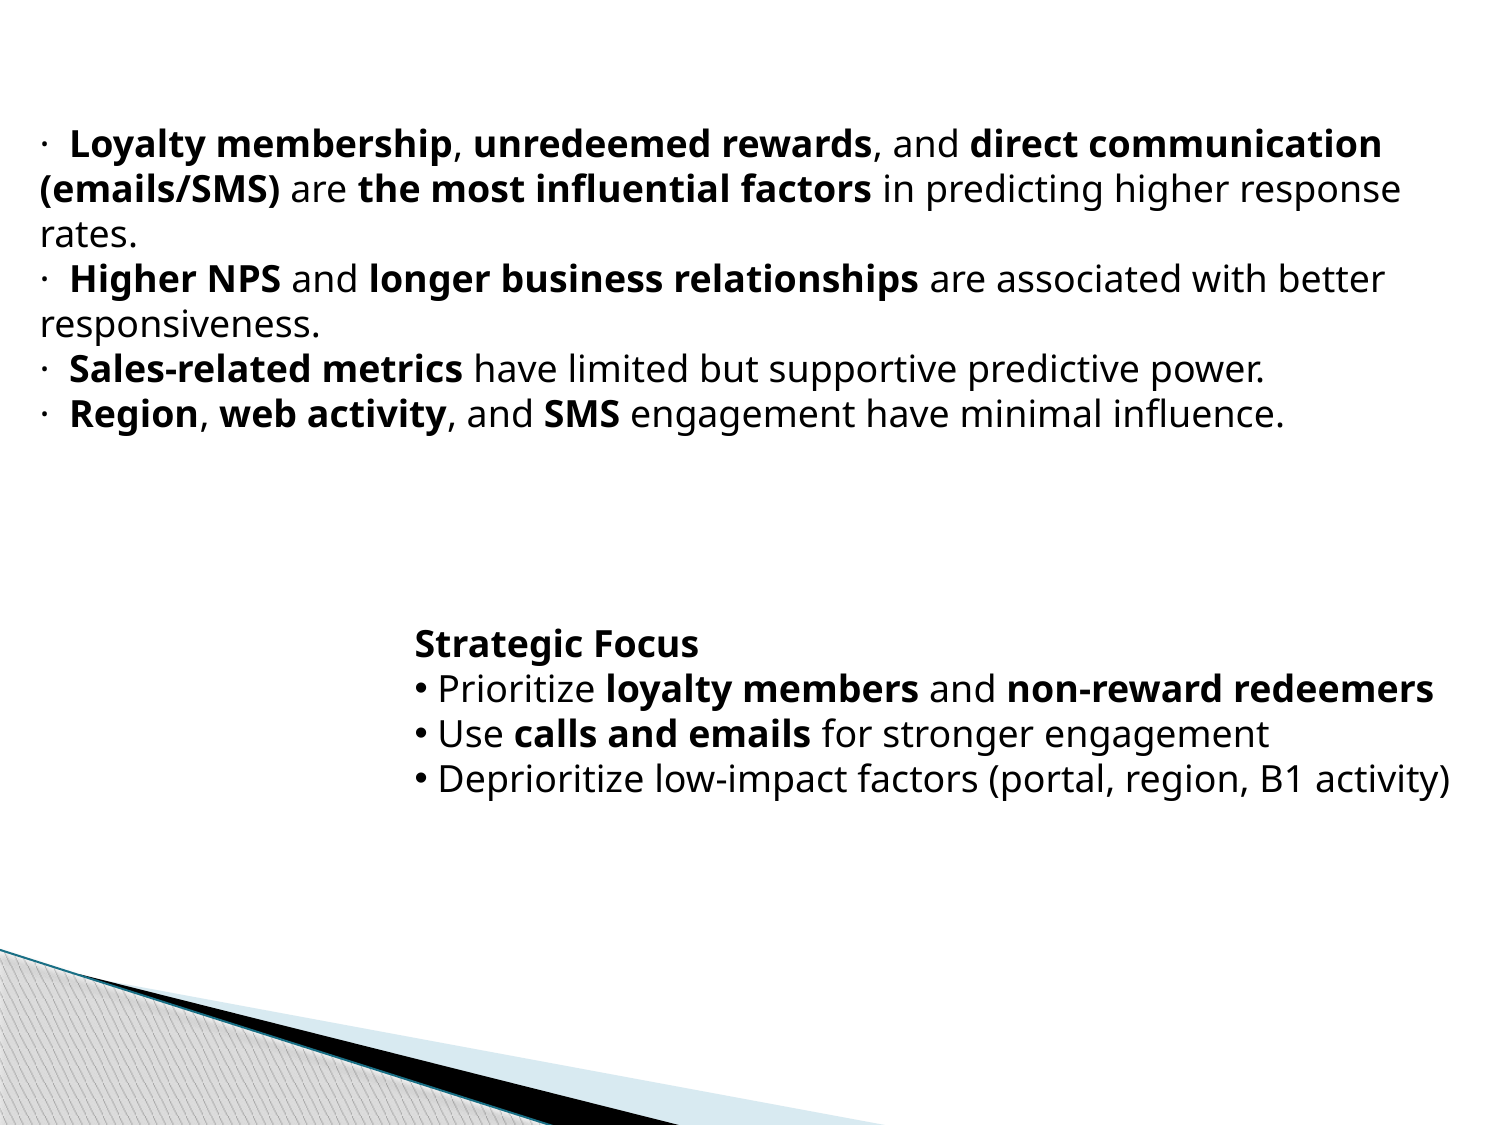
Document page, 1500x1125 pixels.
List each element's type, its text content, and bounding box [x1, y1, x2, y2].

text_box · Loyalty membership, unredeemed rewards, and direct communication (emails/SMS) are the most influential factors in predicting higher response rates. · Higher NPS and longer business relationships are associated with better responsiveness. · Sales-related metrics have limited but supportive predictive power. · Region, web activity, and SMS engagement have minimal influence. [24, 112, 1438, 488]
text_box Strategic Focus Prioritize loyalty members and non-reward redeemers Use calls and emails for stronger engagement Deprioritize low-impact factors (portal, region, B1 activity) [399, 612, 1466, 808]
